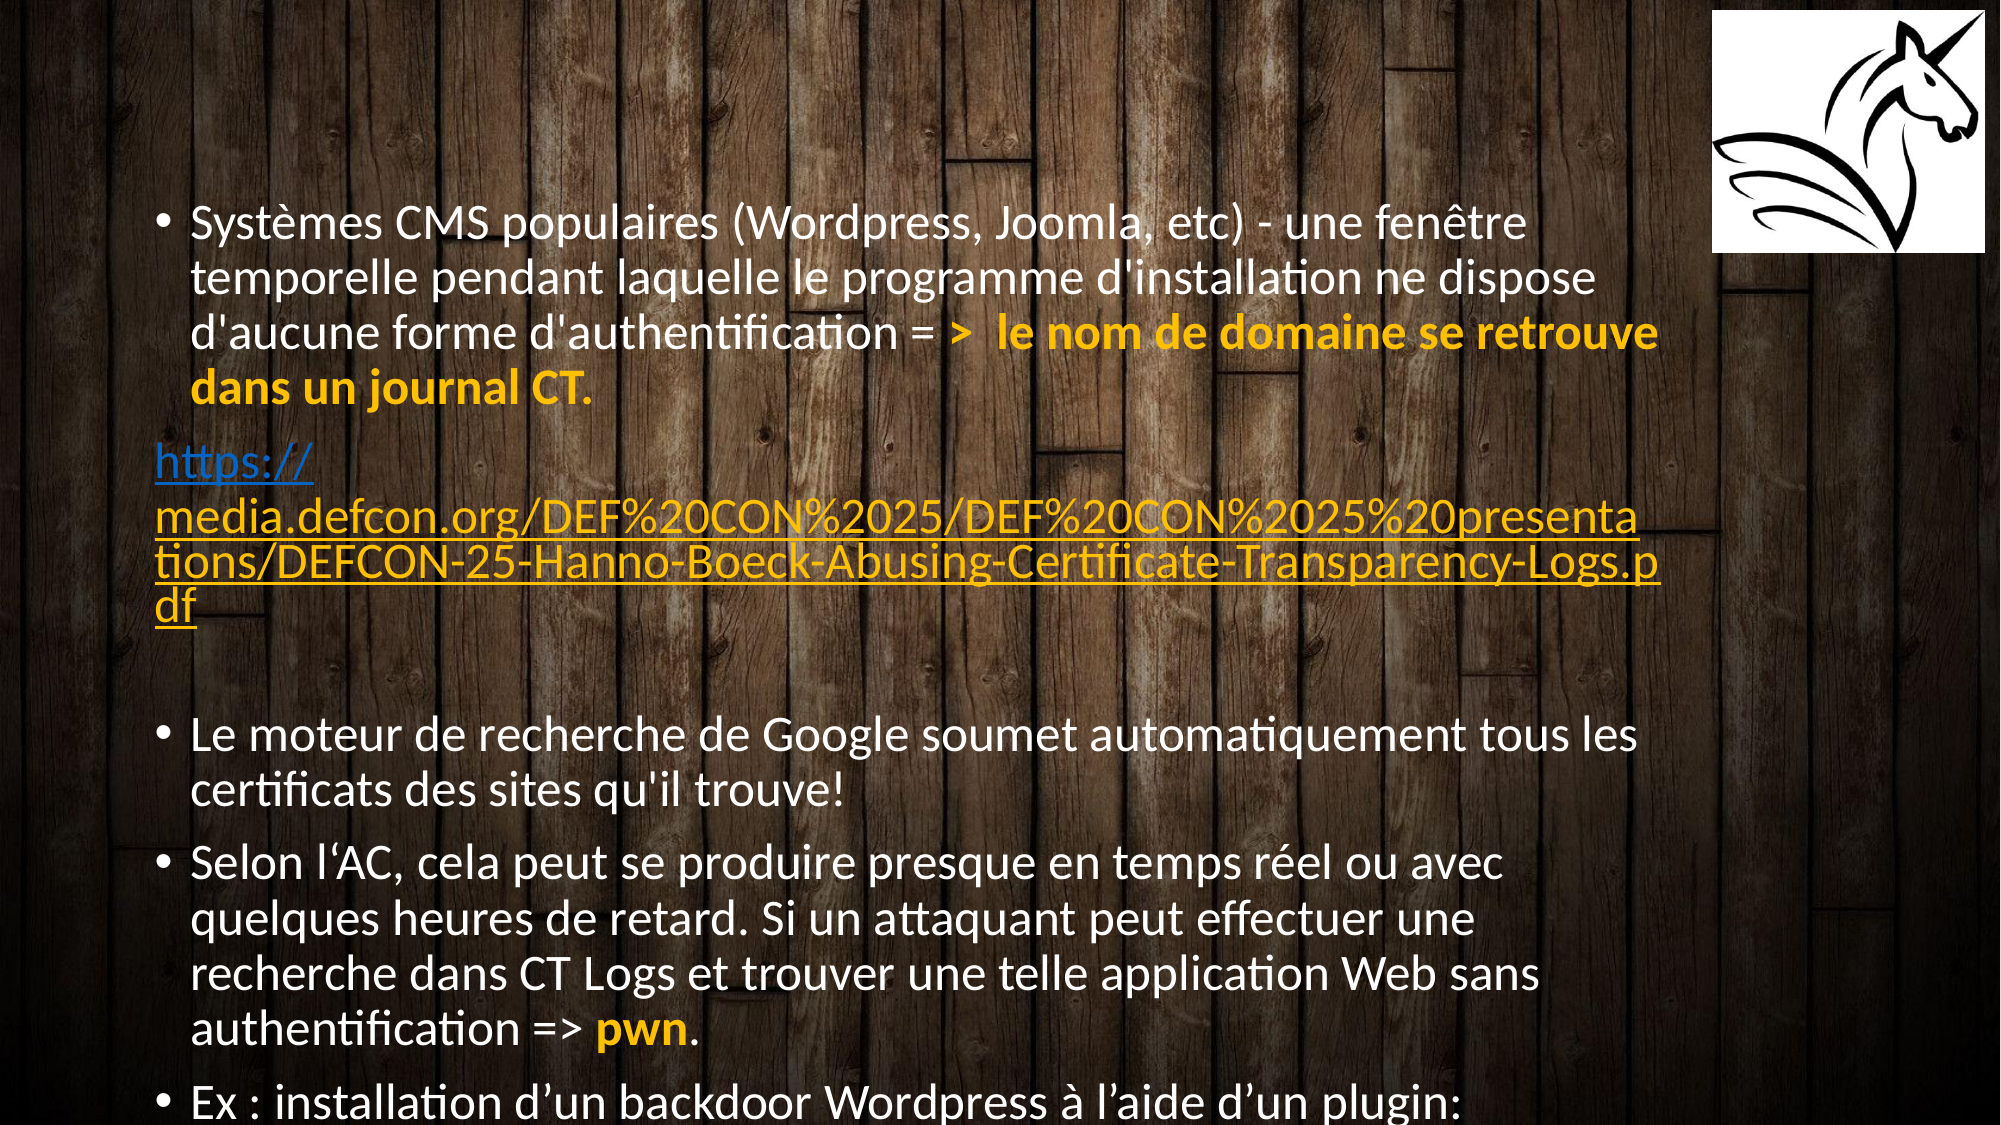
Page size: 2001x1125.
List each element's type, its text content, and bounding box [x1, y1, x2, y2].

list Systèmes CMS populaires (Wordpress, Joomla, etc) - une fenêtre temporelle pendant laquelle le programme d'installation ne dispose d'aucune forme d'authentification = > le nom de domaine se retrouve dans un journal CT. https://media.defcon.org/DEF%20CON%2025/DEF%20CON%2025%20presentations/DEFCON-25-Hanno-Boeck-Abusing-Certificate-Transparency-Logs.pdf Le moteur de recherche de Google soumet automatiquement tous les certificats des sites qu'il trouve! Selon l‘AC, cela peut se produire presque en temps réel ou avec quelques heures de retard. Si un attaquant peut effectuer une recherche dans CT Logs et trouver une telle application Web sans authentification => pwn. Ex : installation d’un backdoor Wordpress à l’aide d’un plugin: https://youtu.be/yzLdmUQAn1g [139, 187, 1678, 1125]
picture [0, 0, 2001, 1125]
